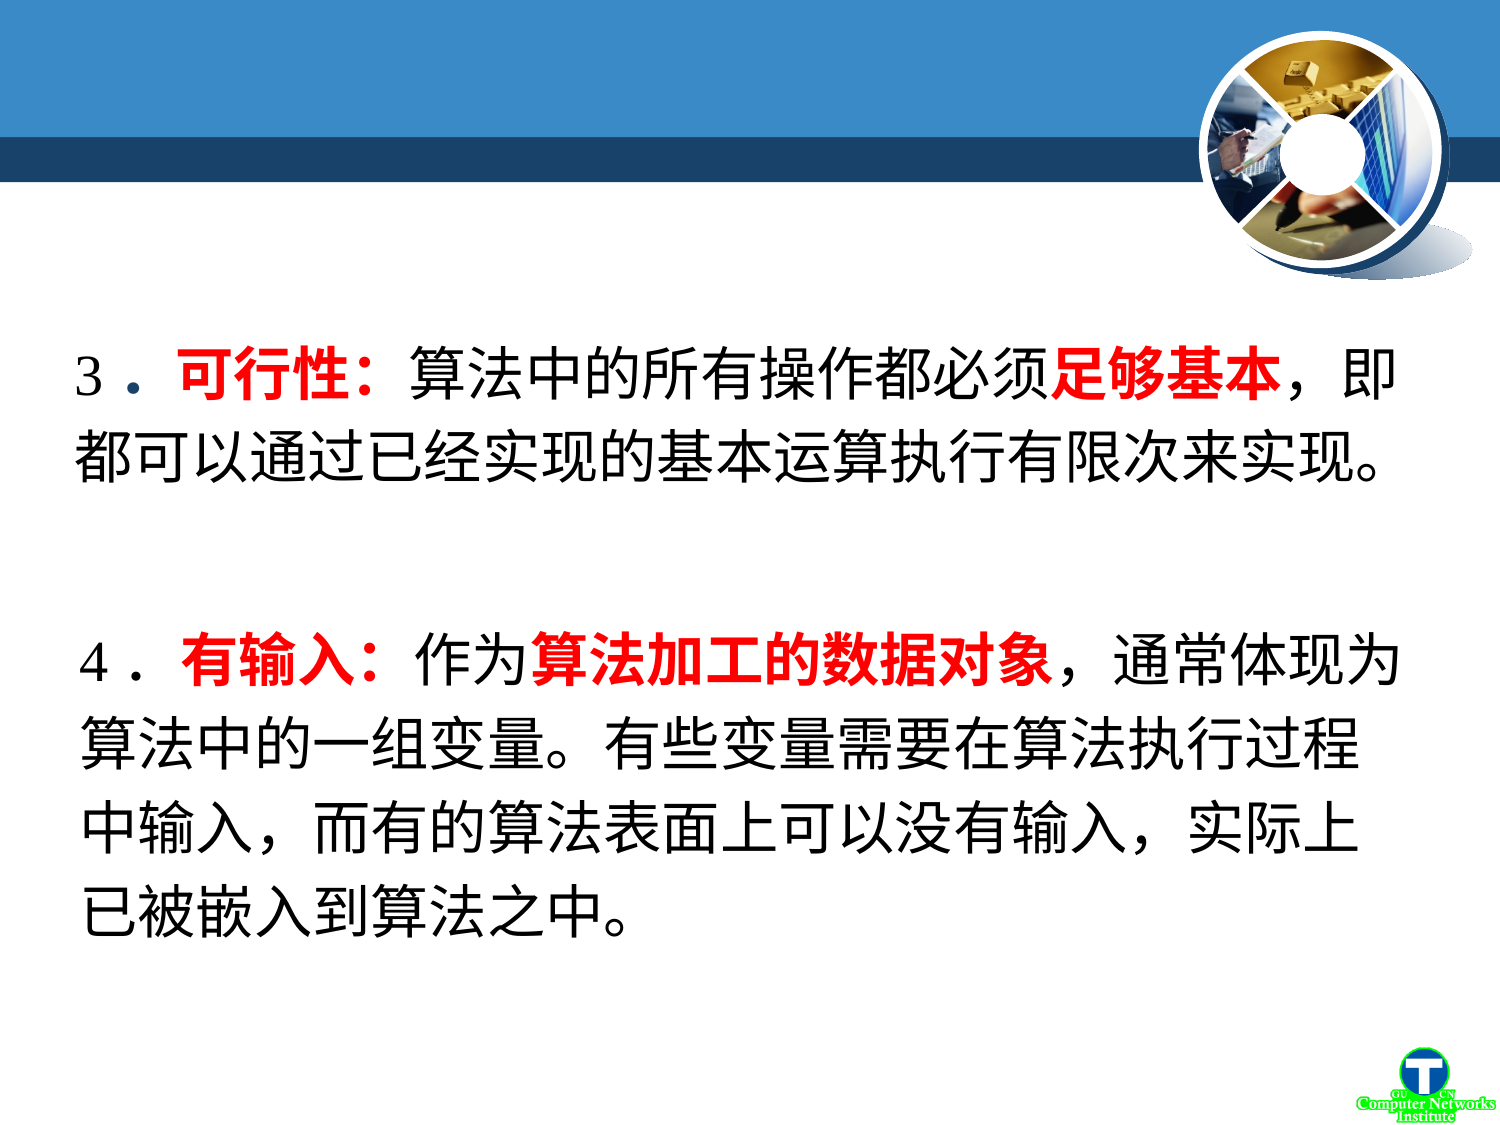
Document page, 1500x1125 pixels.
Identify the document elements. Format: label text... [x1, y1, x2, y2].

picture [1349, 73, 1433, 227]
picture [1354, 1045, 1497, 1125]
text_box 4．有输入：作为算法加工的数据对象，通常体现为算法中的一组变量。有些变量需要在算法执行过程中输入，而有的算法表面上可以没有输入，实际上已被嵌入到算法之中。 [64, 602, 1429, 953]
picture [1244, 40, 1394, 122]
text_box 3．可行性：算法中的所有操作都必须足够基本，即都可以通过已经实现的基本运算执行有限次来实现。 [59, 315, 1429, 498]
picture [1207, 74, 1292, 224]
picture [1242, 181, 1396, 261]
